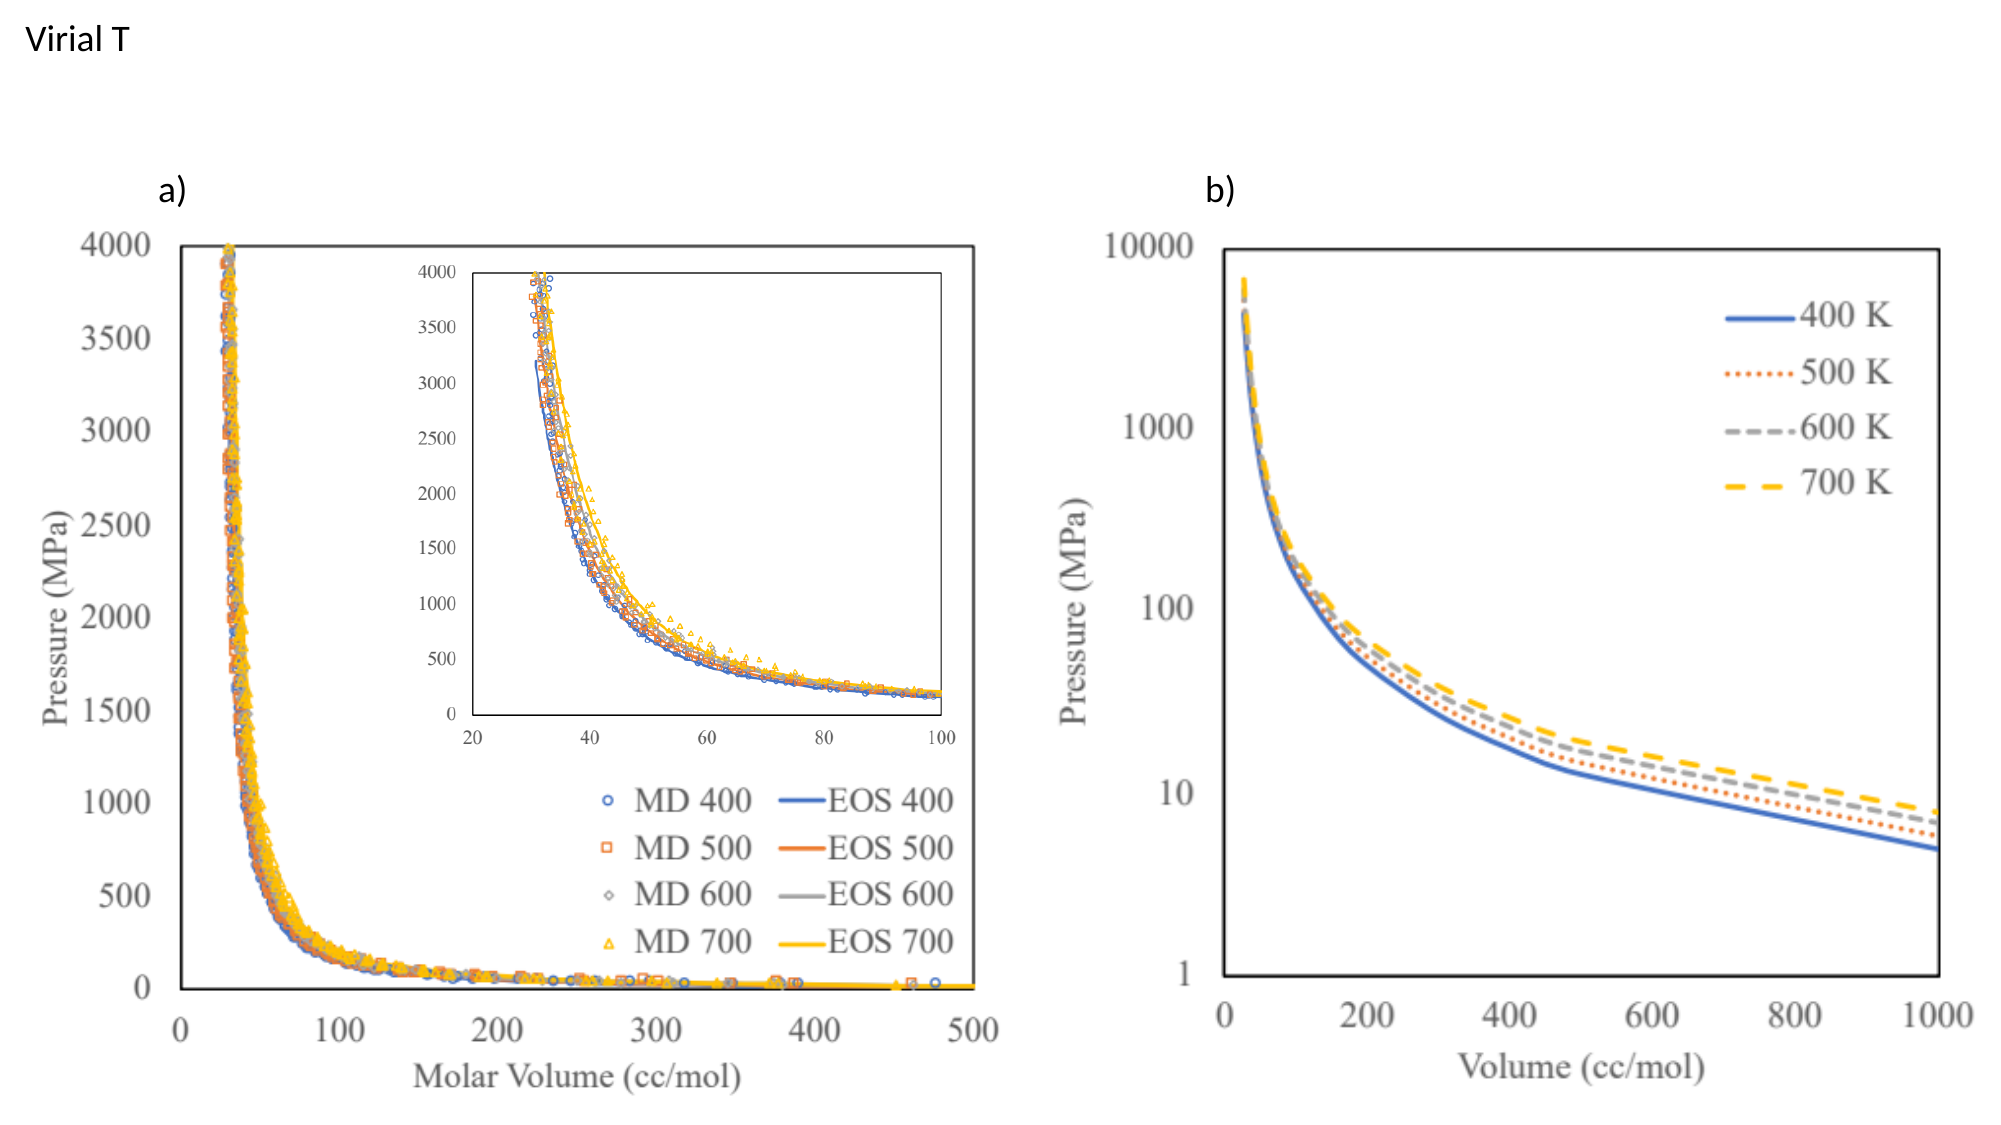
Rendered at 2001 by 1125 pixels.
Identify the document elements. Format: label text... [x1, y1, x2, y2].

text_box a) [120, 157, 225, 217]
text_box Virial T [10, 6, 225, 67]
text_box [10, 217, 1020, 1118]
text_box b) [1168, 157, 1273, 217]
picture [1021, 217, 2000, 1118]
